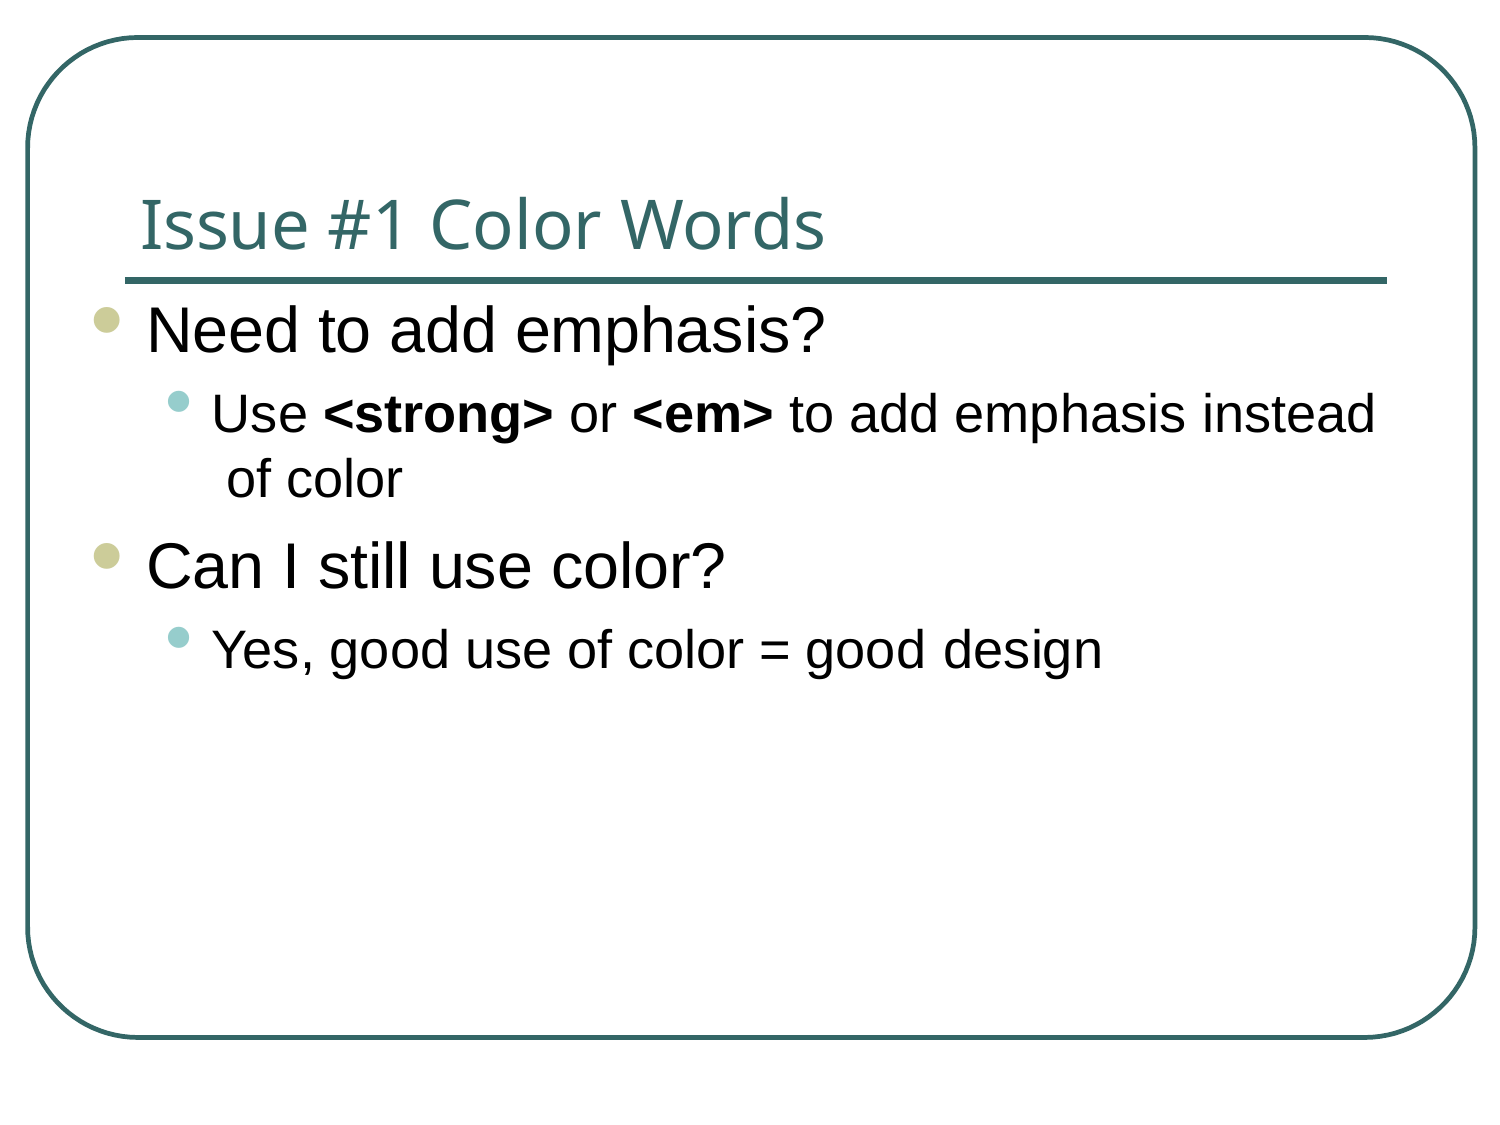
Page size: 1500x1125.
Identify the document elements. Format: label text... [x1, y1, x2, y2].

text_box Need to add emphasis? Use <strong> or <em> to add emphasis instead of color Can I still use color? Yes, good use of color = good design [87, 285, 1380, 680]
title Issue #1 Color Words [137, 178, 936, 285]
